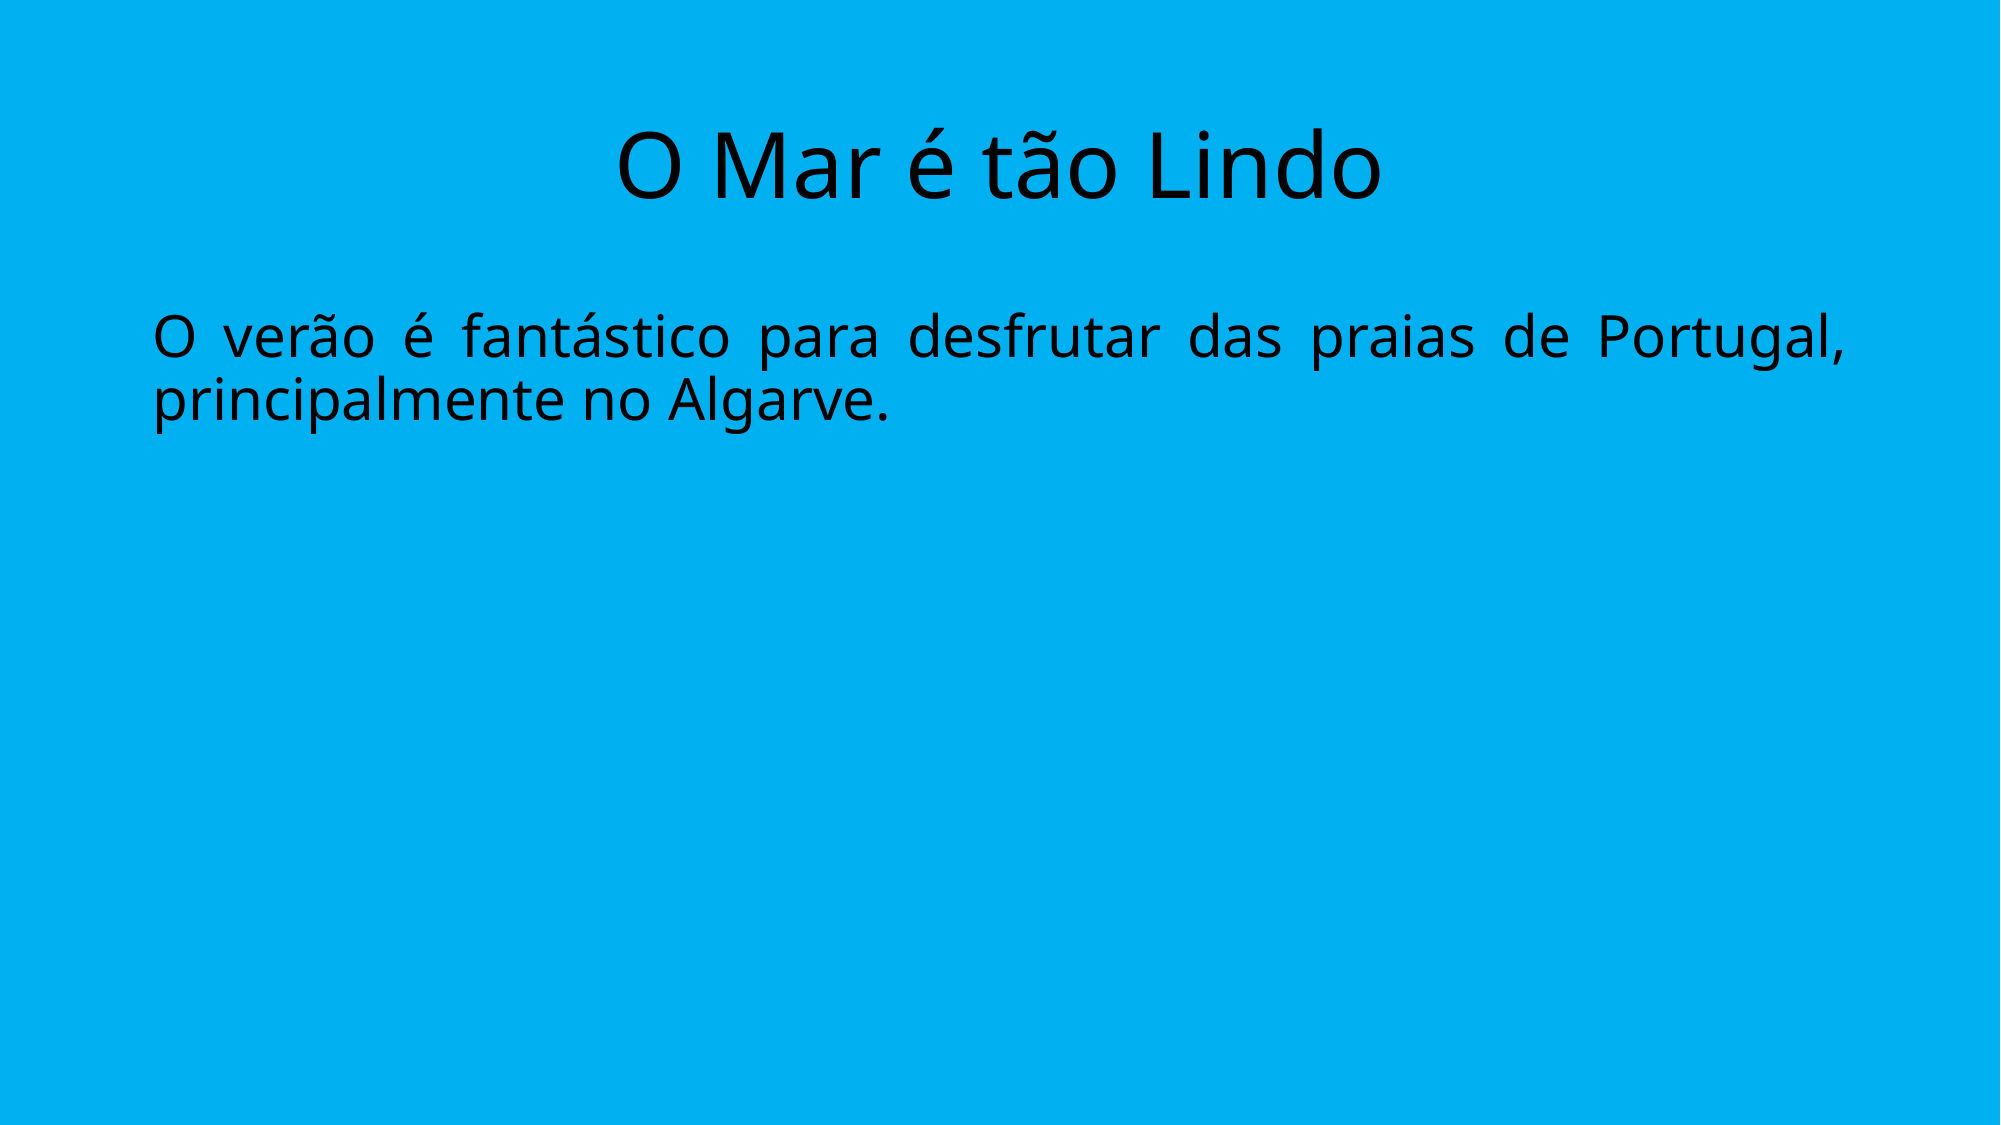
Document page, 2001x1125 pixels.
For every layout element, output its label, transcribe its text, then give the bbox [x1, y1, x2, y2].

title O Mar é tão Lindo [137, 59, 1863, 278]
list O verão é fantástico para desfrutar das praias de Portugal, principalmente no Algarve. [137, 299, 1863, 1014]
